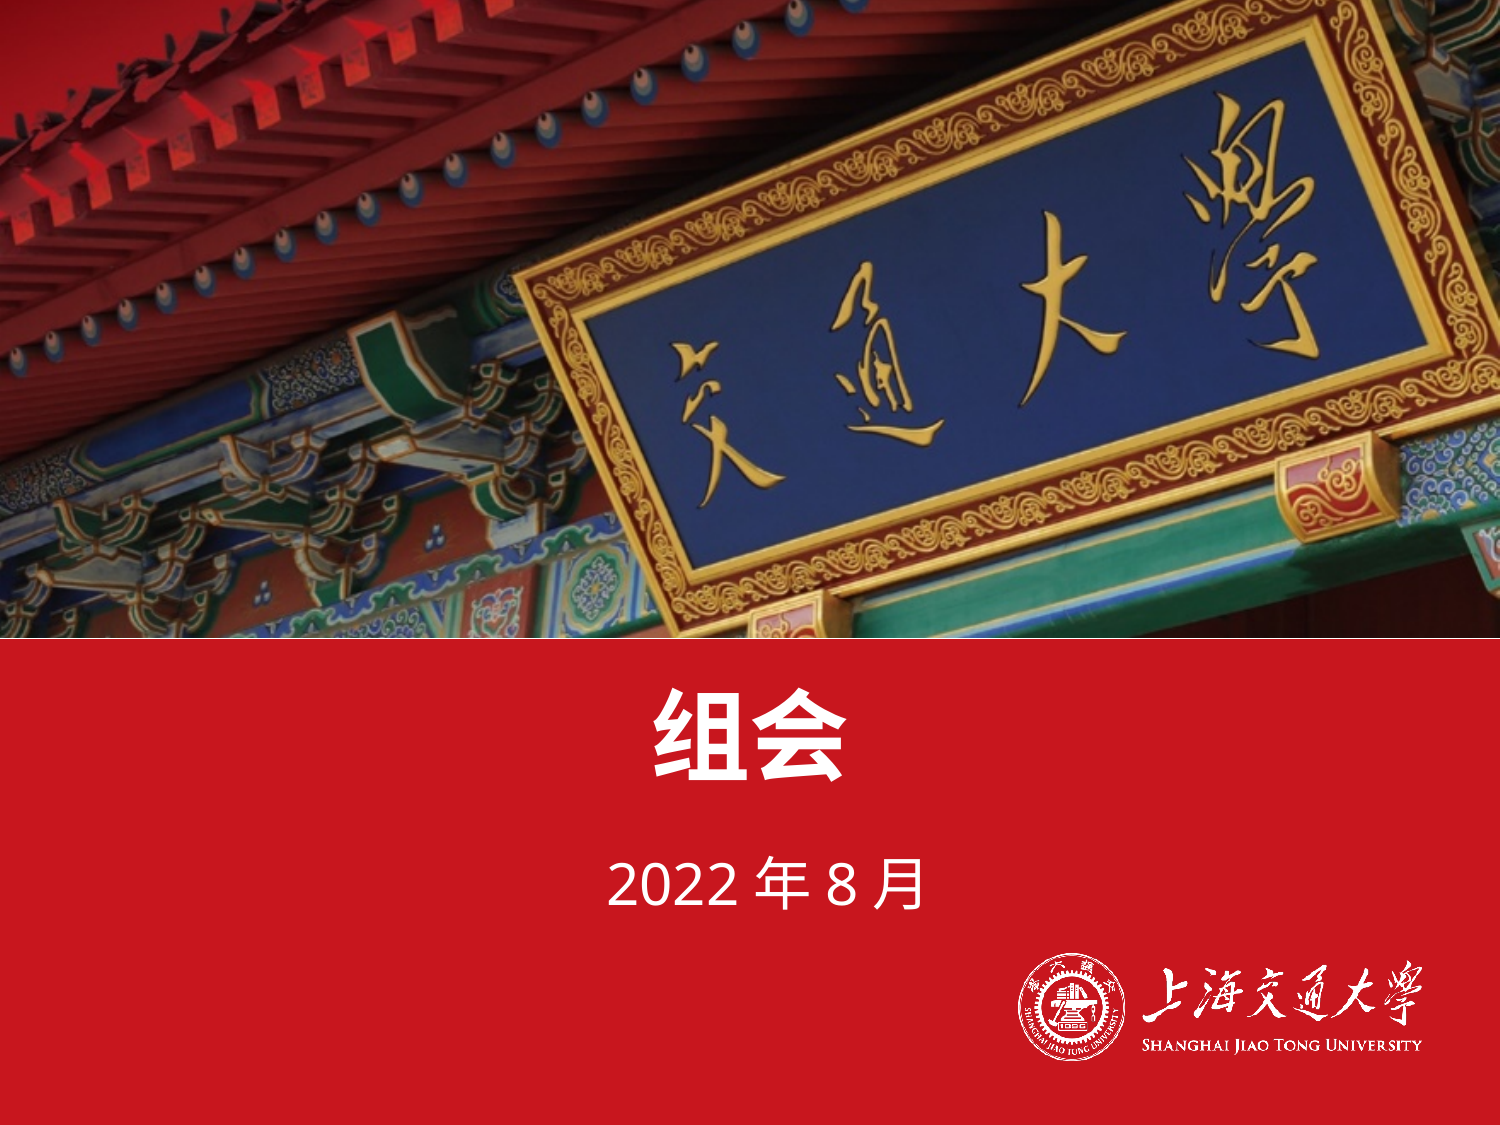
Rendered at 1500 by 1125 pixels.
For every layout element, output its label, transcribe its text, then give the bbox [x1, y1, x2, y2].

title 组会 [103, 667, 1397, 816]
picture [1018, 953, 1422, 1061]
picture [0, 0, 1500, 638]
subtitle 2022年8月 [103, 825, 1397, 925]
